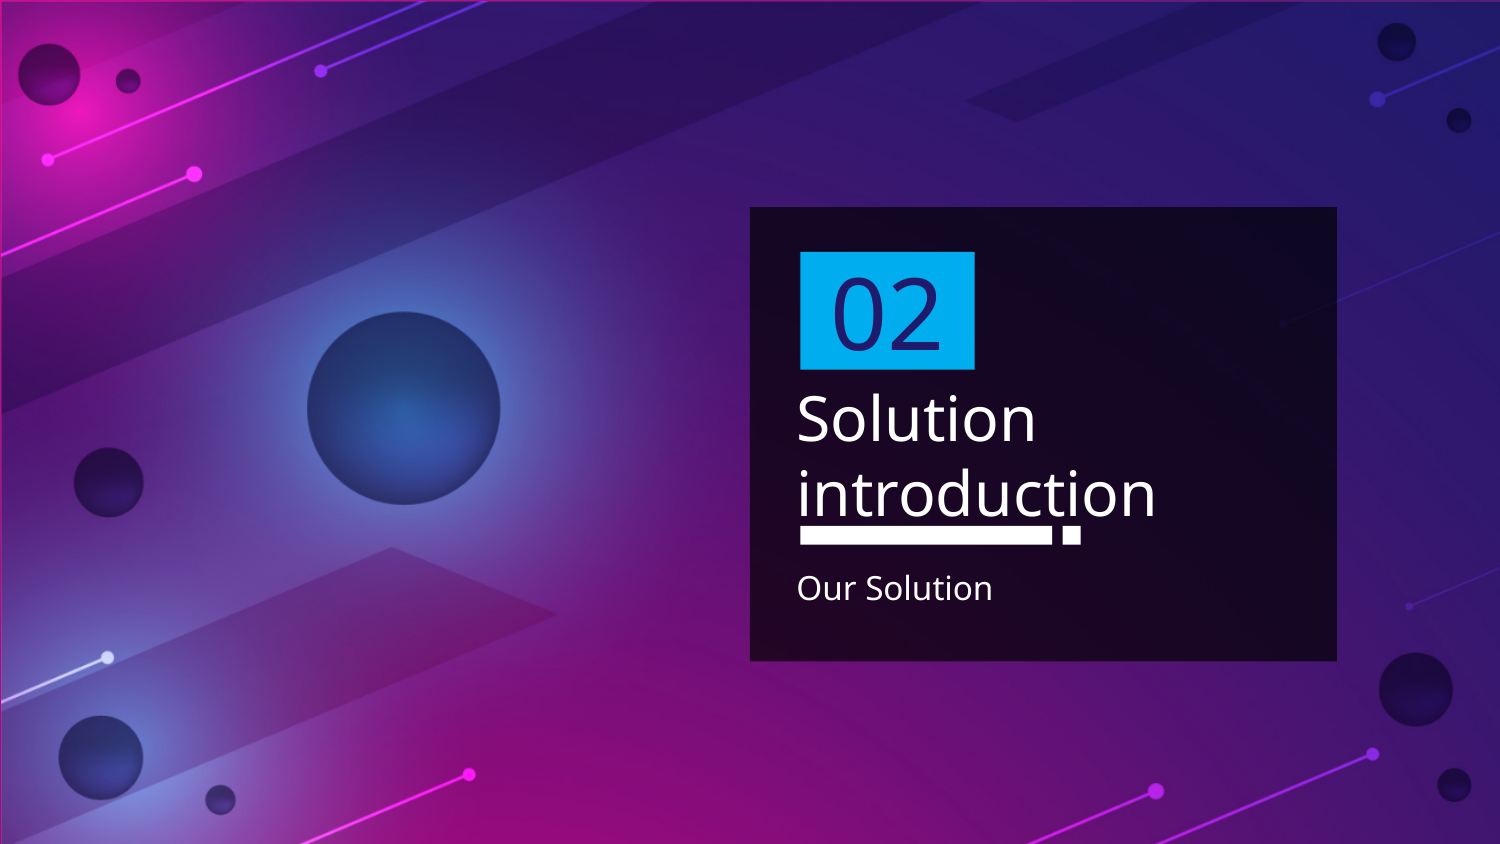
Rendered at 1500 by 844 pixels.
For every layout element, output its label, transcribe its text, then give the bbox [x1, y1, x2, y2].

list Our Solution [781, 552, 1230, 612]
picture [2, 2, 1500, 844]
title Solution introduction [781, 378, 1294, 544]
title 02 [800, 251, 975, 370]
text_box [800, 525, 1082, 545]
